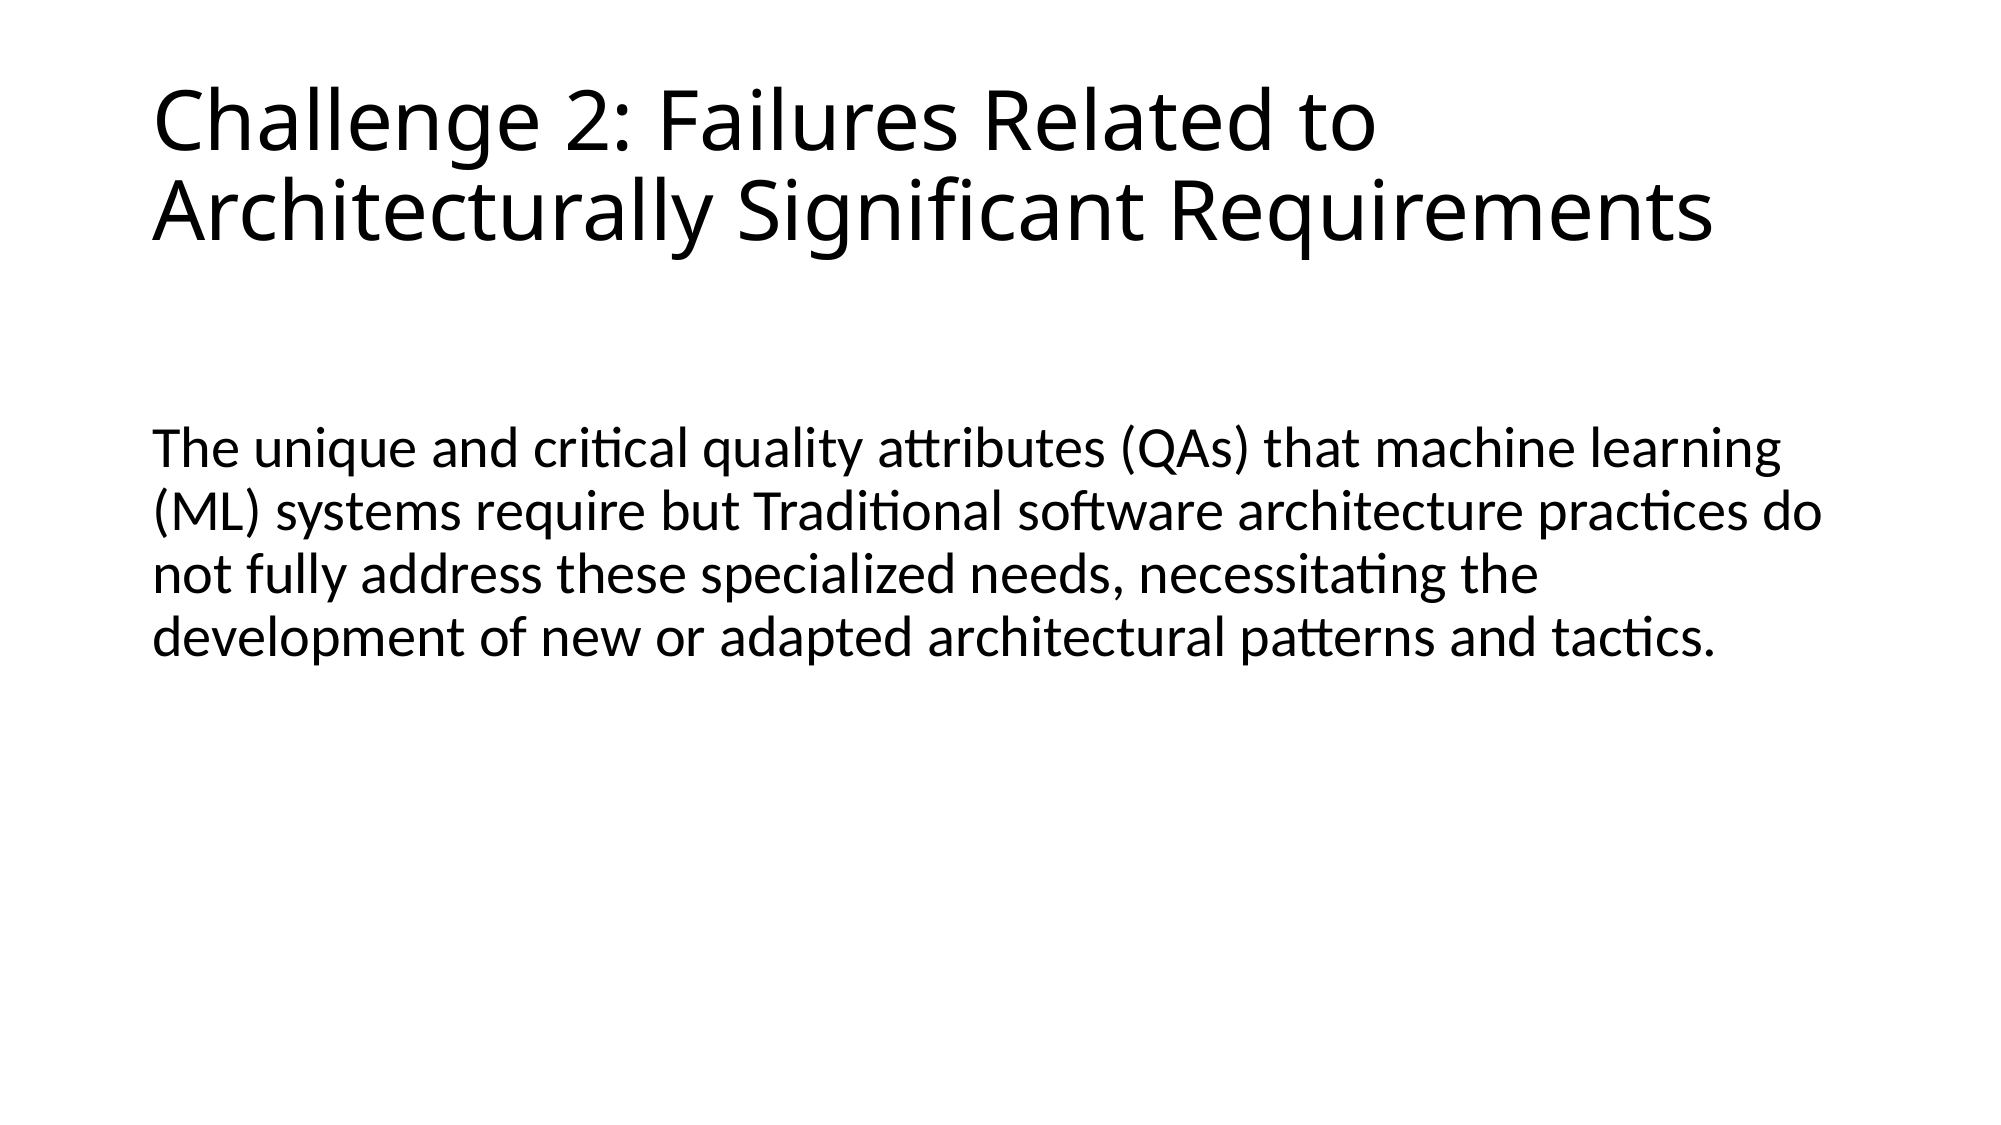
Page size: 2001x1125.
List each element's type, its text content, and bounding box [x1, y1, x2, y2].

title Challenge 2: Failures Related to Architecturally Significant Requirements [137, 59, 1863, 278]
list The unique and critical quality attributes (QAs) that machine learning (ML) systems require but Traditional software architecture practices do not fully address these specialized needs, necessitating the development of new or adapted architectural patterns and tactics. [137, 409, 1863, 738]
